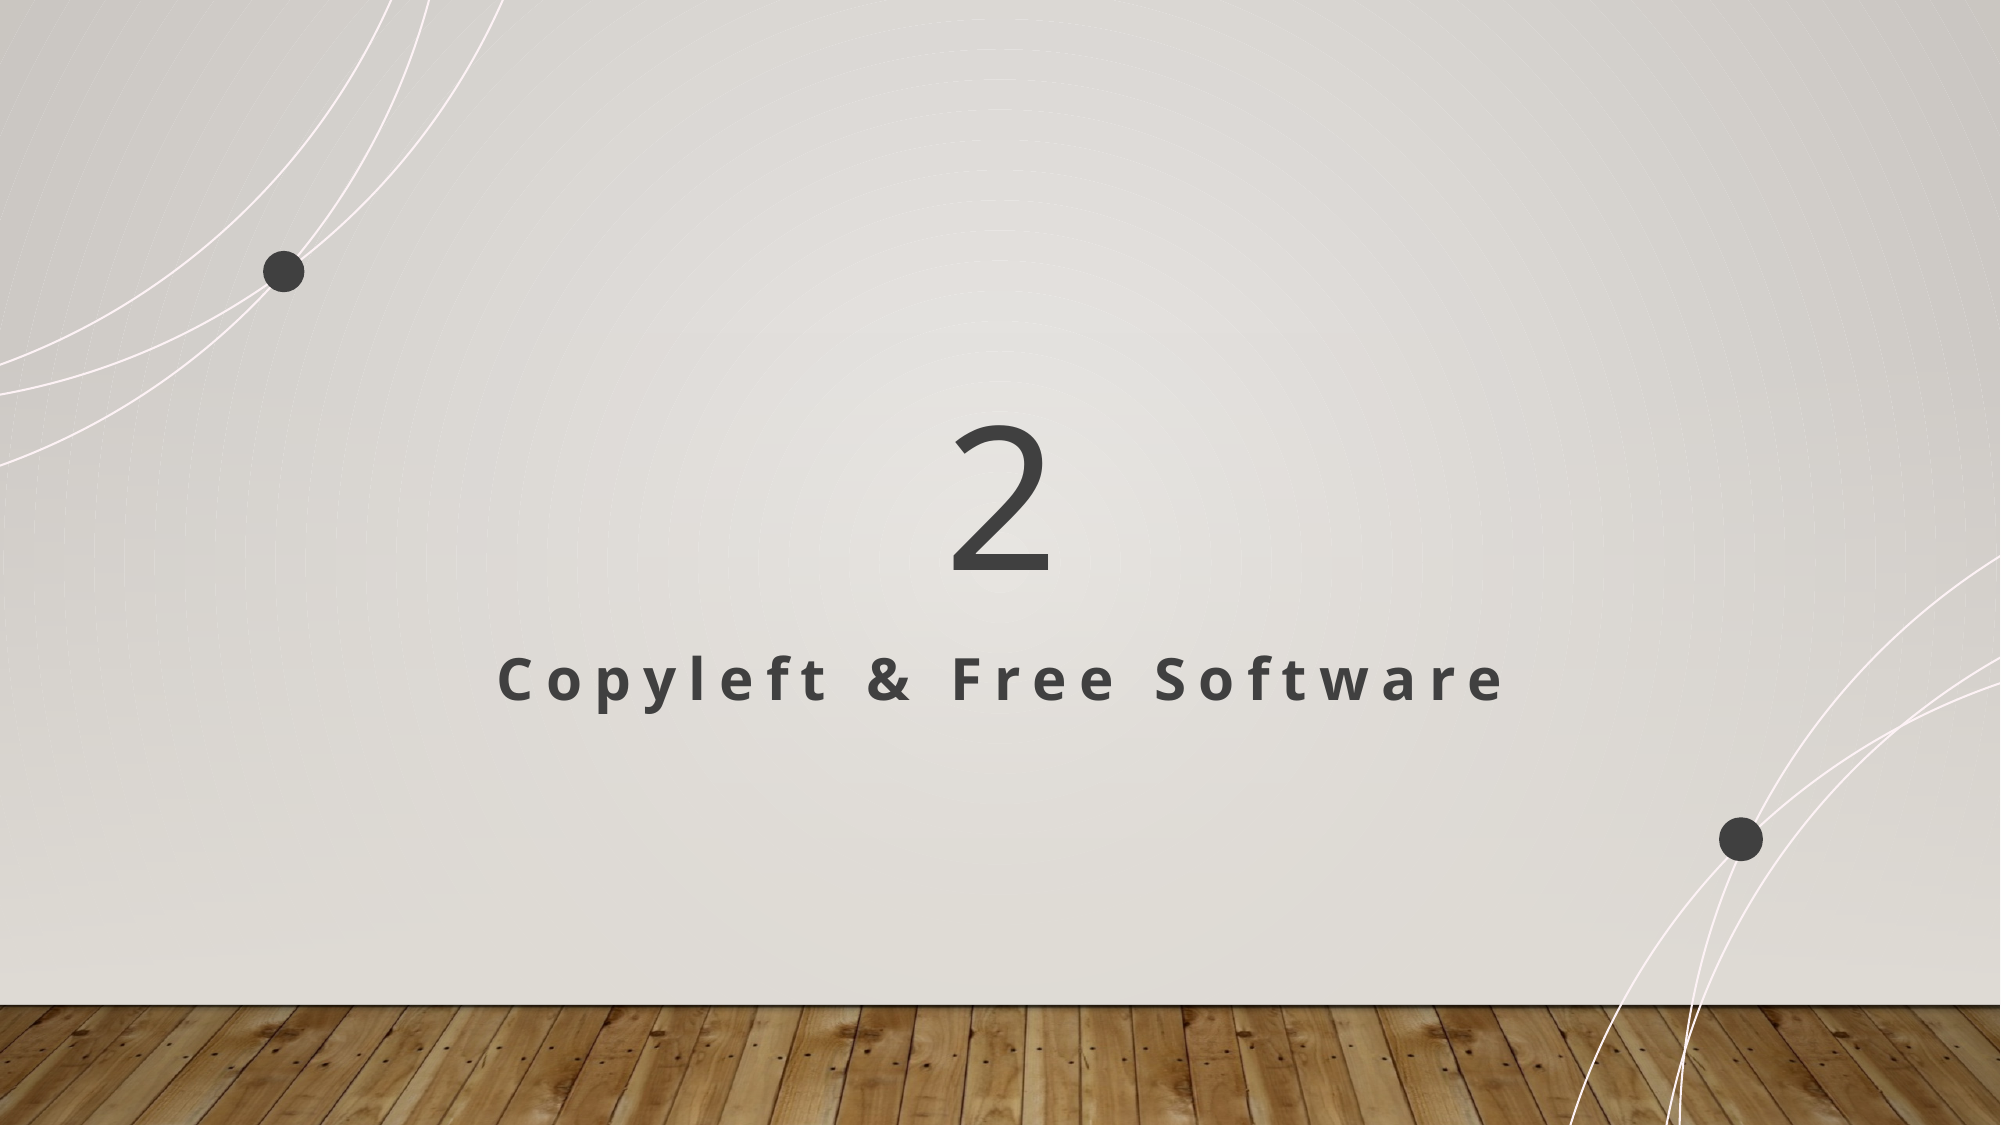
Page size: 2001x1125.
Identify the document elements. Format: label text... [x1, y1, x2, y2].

text_box Copyleft & Free Software [282, 599, 1539, 755]
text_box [1539, 452, 2000, 1125]
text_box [0, 0, 562, 506]
text_box 2 [924, 335, 1066, 599]
picture [0, 1005, 1539, 1125]
